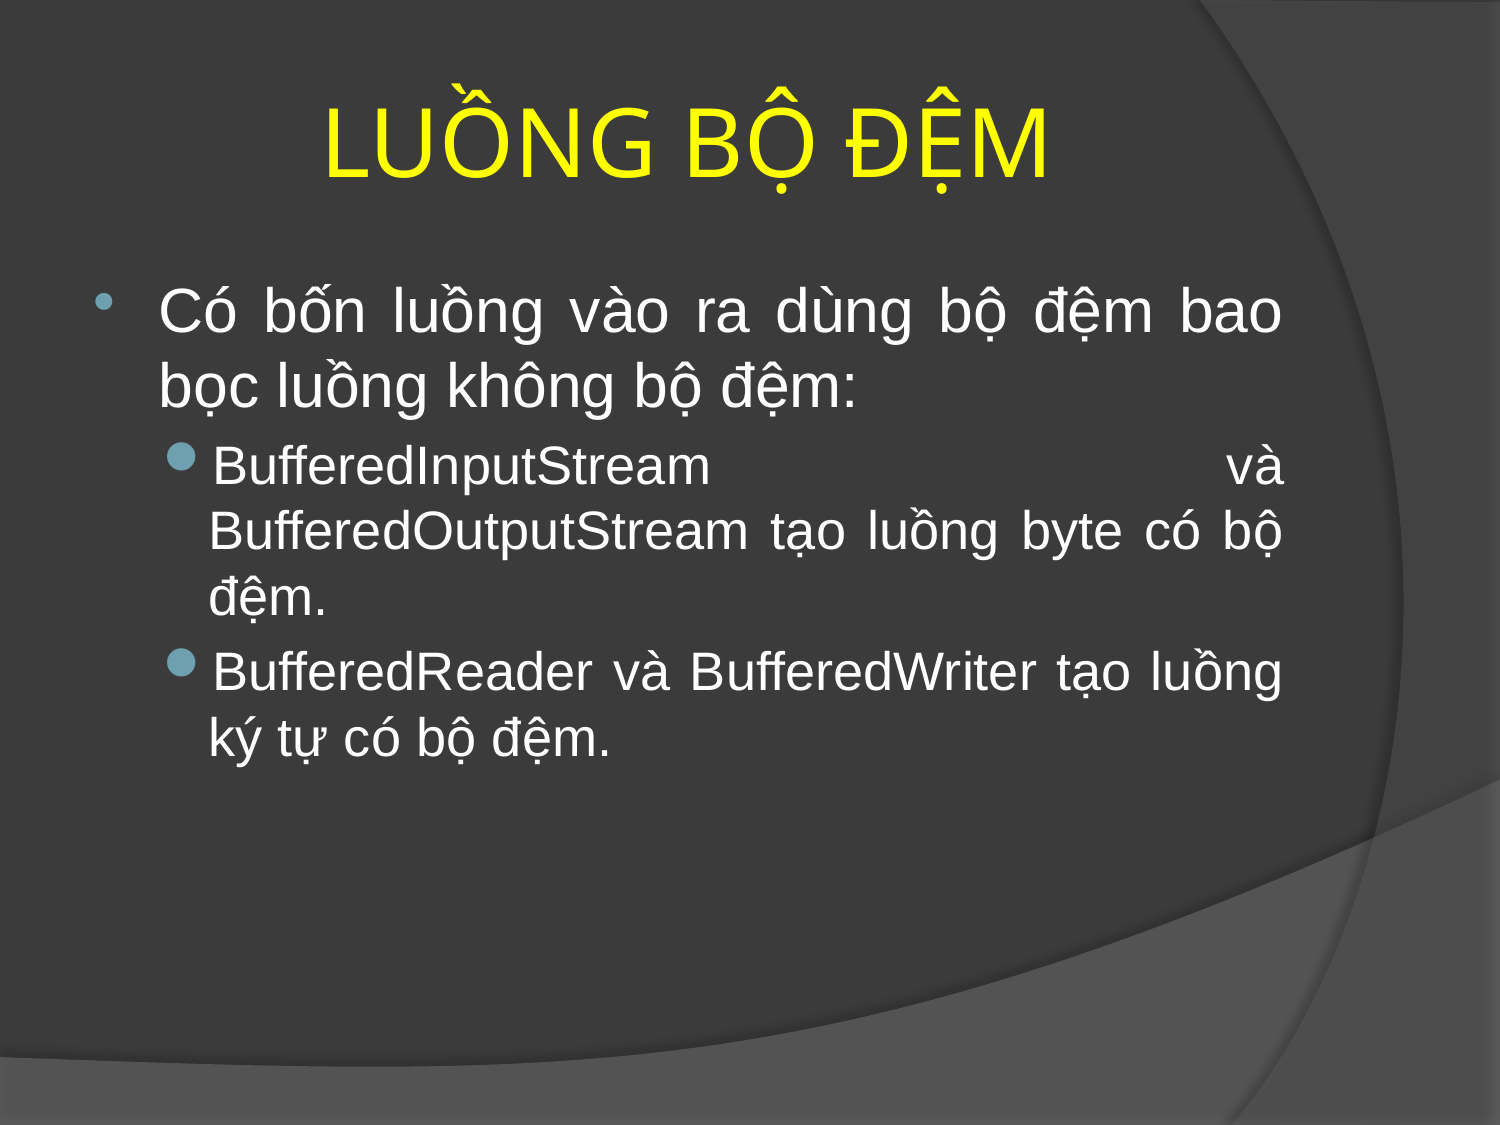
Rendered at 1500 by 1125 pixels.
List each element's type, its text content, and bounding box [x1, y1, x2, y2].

title LUỒNG BỘ ĐỆM [75, 45, 1300, 233]
list Có bốn luồng vào ra dùng bộ đệm bao bọc luồng không bộ đệm: BufferedInputStream và BufferedOutputStream tạo luồng byte có bộ đệm. BufferedReader và BufferedWriter tạo luồng ký tự có bộ đệm. [75, 262, 1300, 1005]
